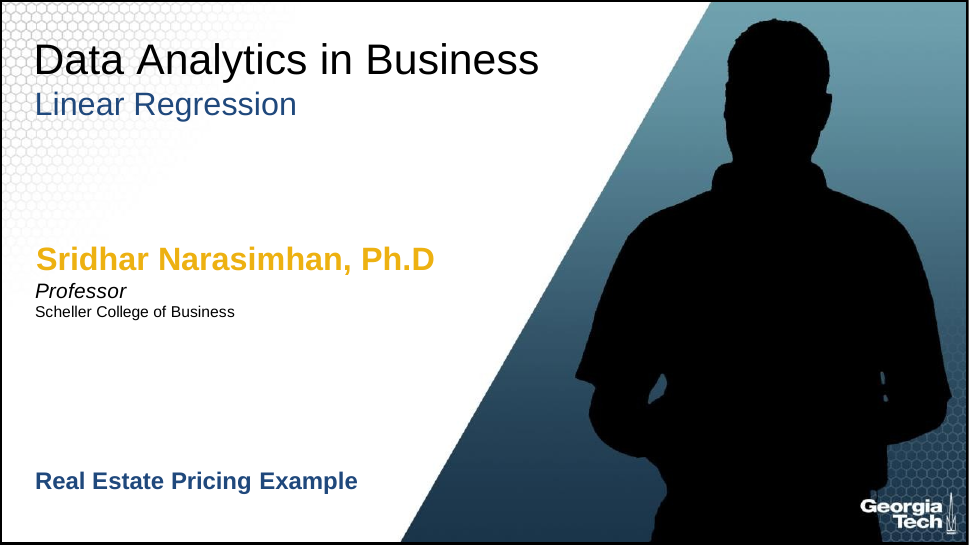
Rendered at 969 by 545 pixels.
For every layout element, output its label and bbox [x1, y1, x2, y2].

text_box [0, 0, 968, 545]
